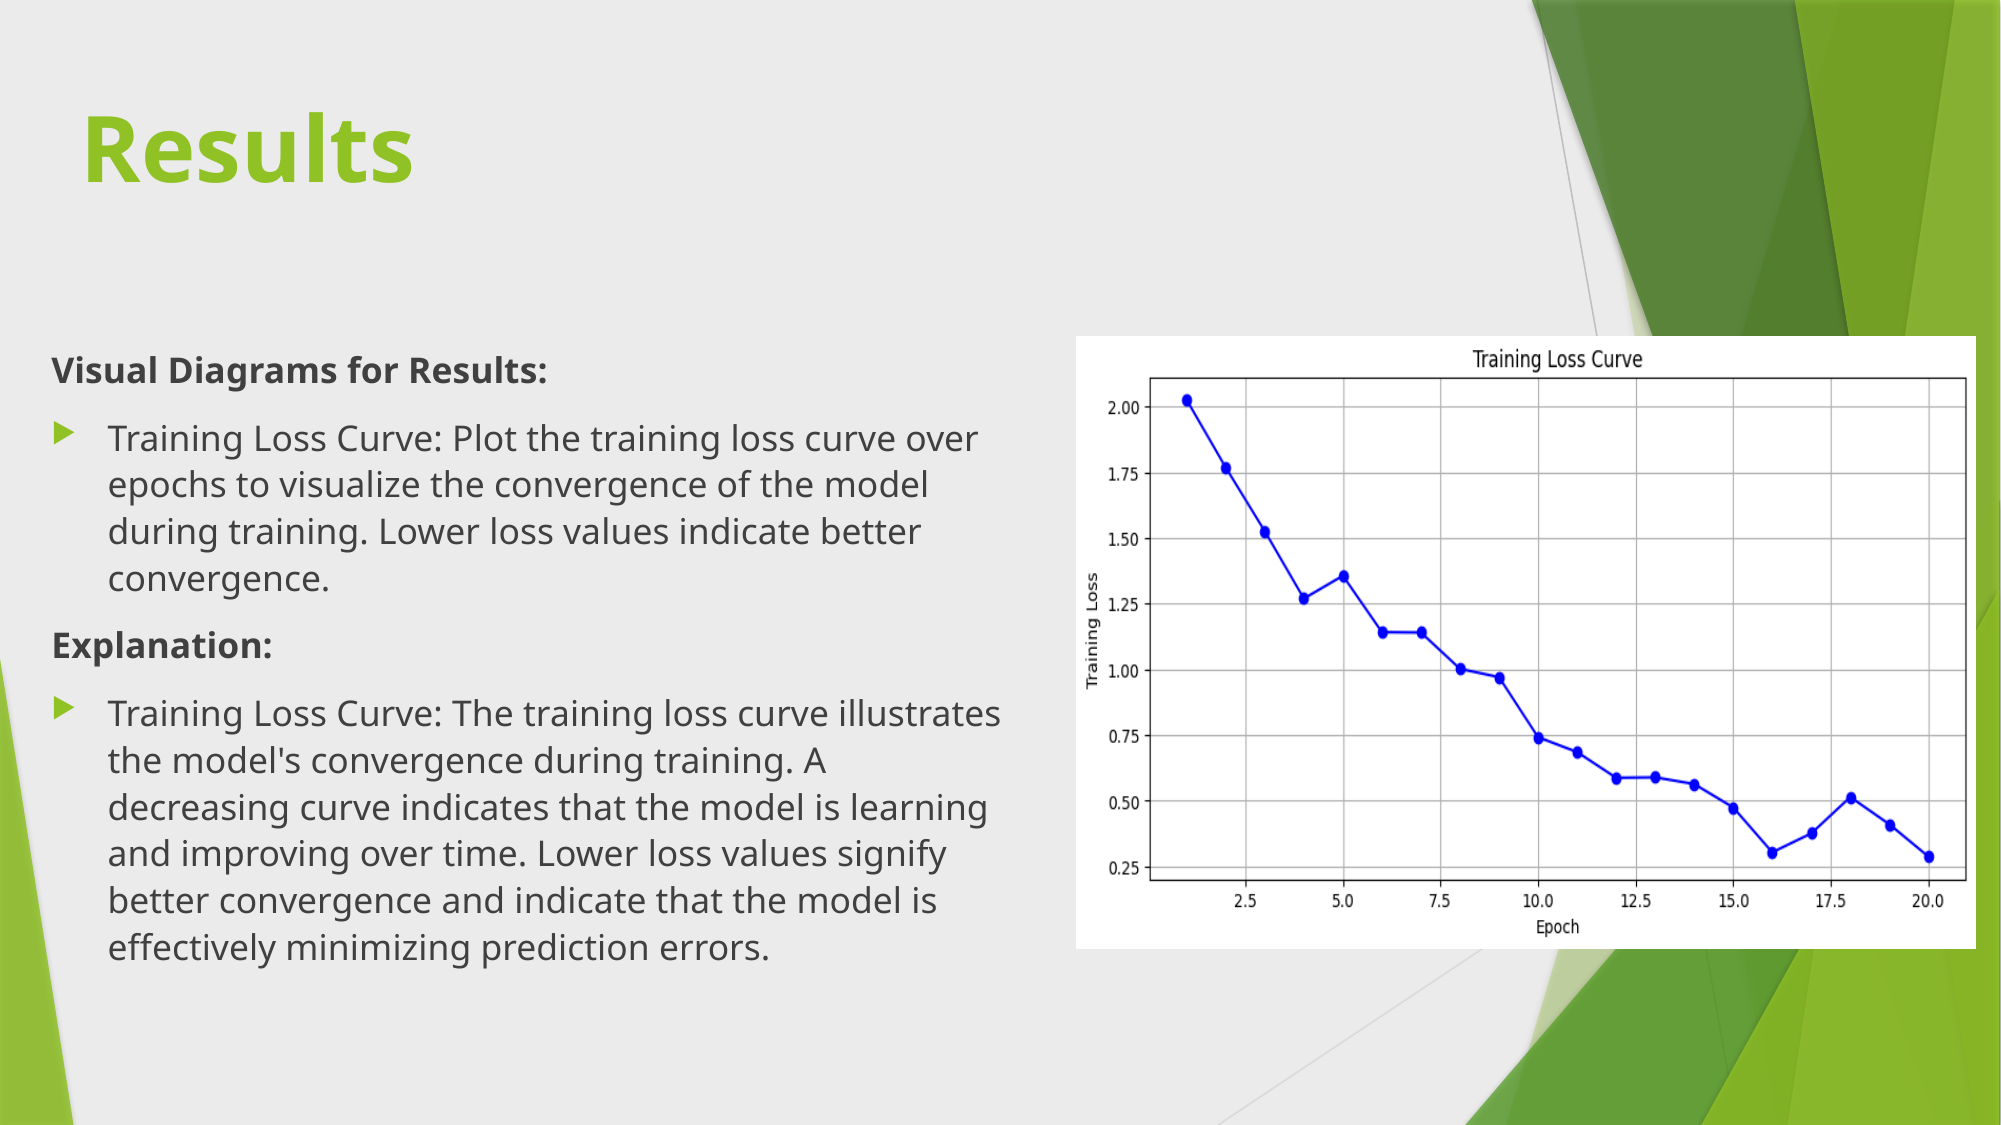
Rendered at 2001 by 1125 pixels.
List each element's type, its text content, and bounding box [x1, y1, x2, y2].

title Results [65, 82, 458, 235]
list Visual Diagrams for Results: Training Loss Curve: Plot the training loss curve over epochs to visualize the convergence of the model during training. Lower loss values indicate better convergence. Explanation: Training Loss Curve: The training loss curve illustrates the model's convergence during training. A decreasing curve indicates that the model is learning and improving over time. Lower loss values signify better convergence and indicate that the model is effectively minimizing prediction errors. [36, 336, 1024, 936]
picture [1075, 335, 1977, 950]
